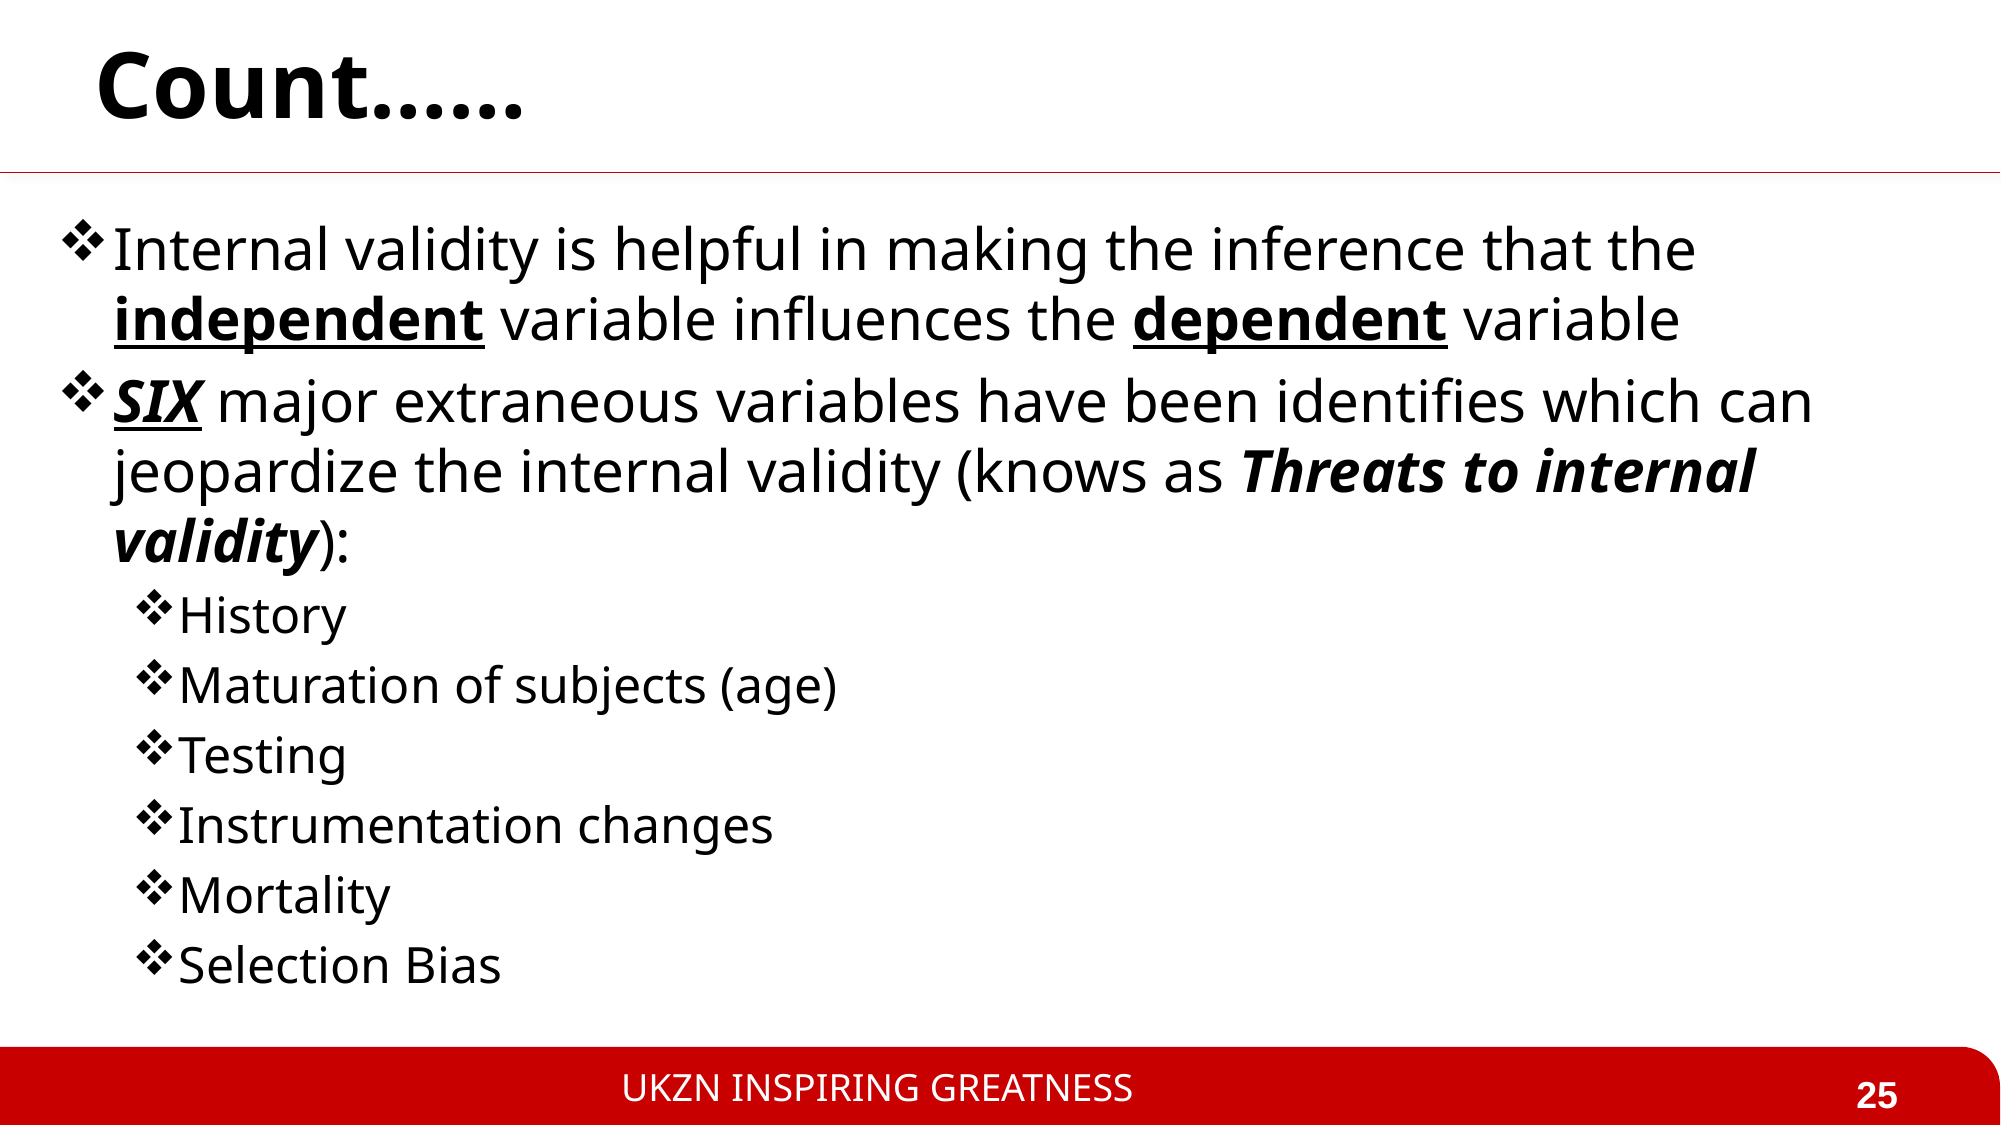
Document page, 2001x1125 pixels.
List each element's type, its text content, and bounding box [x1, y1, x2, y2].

list Internal validity is helpful in making the inference that the independent variable influences the dependent variable SIX major extraneous variables have been identifies which can jeopardize the internal validity (knows as Threats to internal validity): History Maturation of subjects (age) Testing Instrumentation changes Mortality Selection Bias [41, 204, 1946, 1055]
text_box 25 [1829, 1064, 1925, 1110]
title Count…… [79, 16, 1151, 146]
